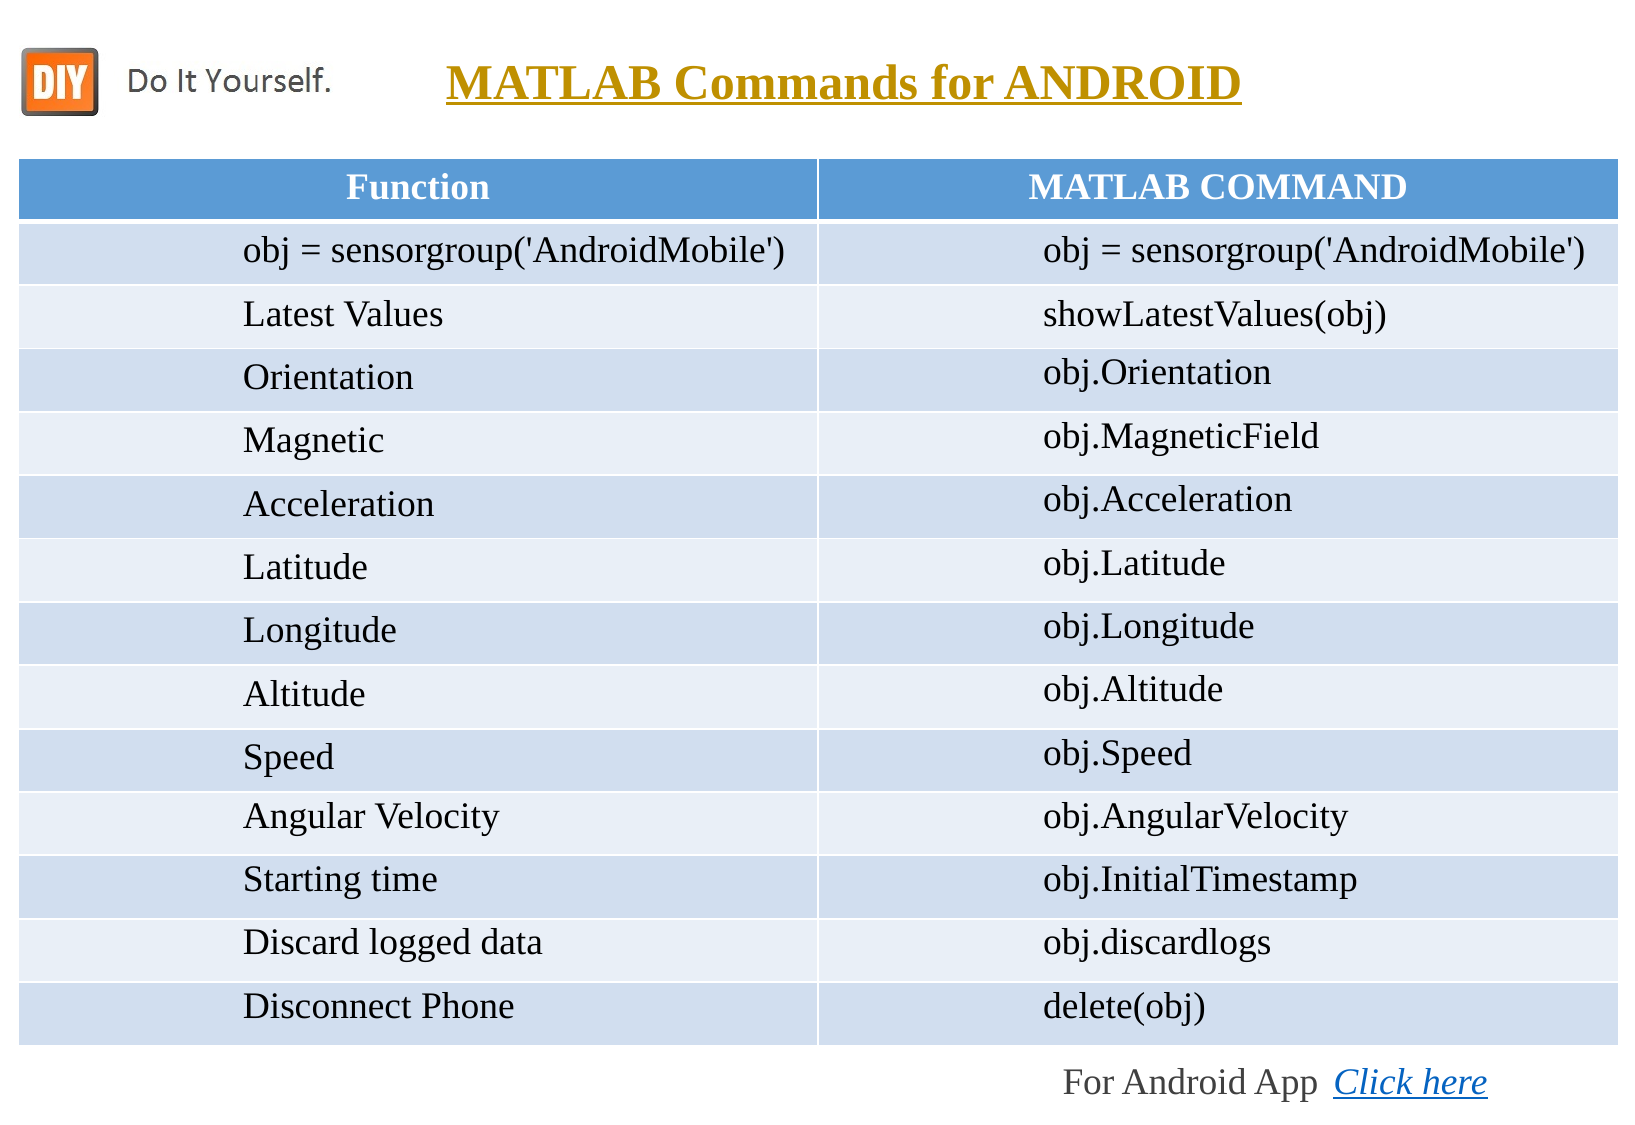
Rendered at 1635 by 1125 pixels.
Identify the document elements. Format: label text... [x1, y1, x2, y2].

table_header Function [19, 159, 817, 219]
text_box MATLAB Commands for ANDROID [431, 41, 1258, 117]
text_box For Android App [1047, 1049, 1341, 1110]
table_cell Starting time [19, 856, 817, 918]
table_cell Orientation [19, 349, 817, 411]
table_cell showLatestValues(obj) [819, 286, 1618, 348]
table_cell obj.Longitude [819, 603, 1618, 664]
table_cell obj.AngularVelocity [819, 793, 1618, 854]
table_cell obj = sensorgroup('AndroidMobile') [19, 224, 817, 284]
table_cell obj.MagneticField [819, 413, 1618, 474]
table_cell Longitude [19, 603, 817, 664]
table_cell Acceleration [19, 476, 817, 538]
table_cell obj.InitialTimestamp [819, 856, 1618, 918]
table_cell obj.Orientation [819, 349, 1618, 411]
text_box Click here [1341, 1049, 1590, 1110]
table_cell Angular Velocity [19, 793, 817, 854]
table_cell Speed [19, 730, 817, 791]
picture [19, 45, 352, 118]
table_cell delete(obj) [819, 983, 1618, 1045]
table_cell obj = sensorgroup('AndroidMobile') [819, 224, 1618, 284]
table_cell Latest Values [19, 286, 817, 348]
table_cell obj.Speed [819, 730, 1618, 791]
table_cell obj.Latitude [819, 539, 1618, 601]
table_cell Discard logged data [19, 920, 817, 981]
table_cell obj.Altitude [819, 666, 1618, 728]
table_cell Altitude [19, 666, 817, 728]
table_cell Disconnect Phone [19, 983, 817, 1045]
table_cell obj.Acceleration [819, 476, 1618, 538]
table_cell obj.discardlogs [819, 920, 1618, 981]
table_cell Latitude [19, 539, 817, 601]
table_header MATLAB COMMAND [819, 159, 1618, 219]
table_cell Magnetic [19, 413, 817, 474]
